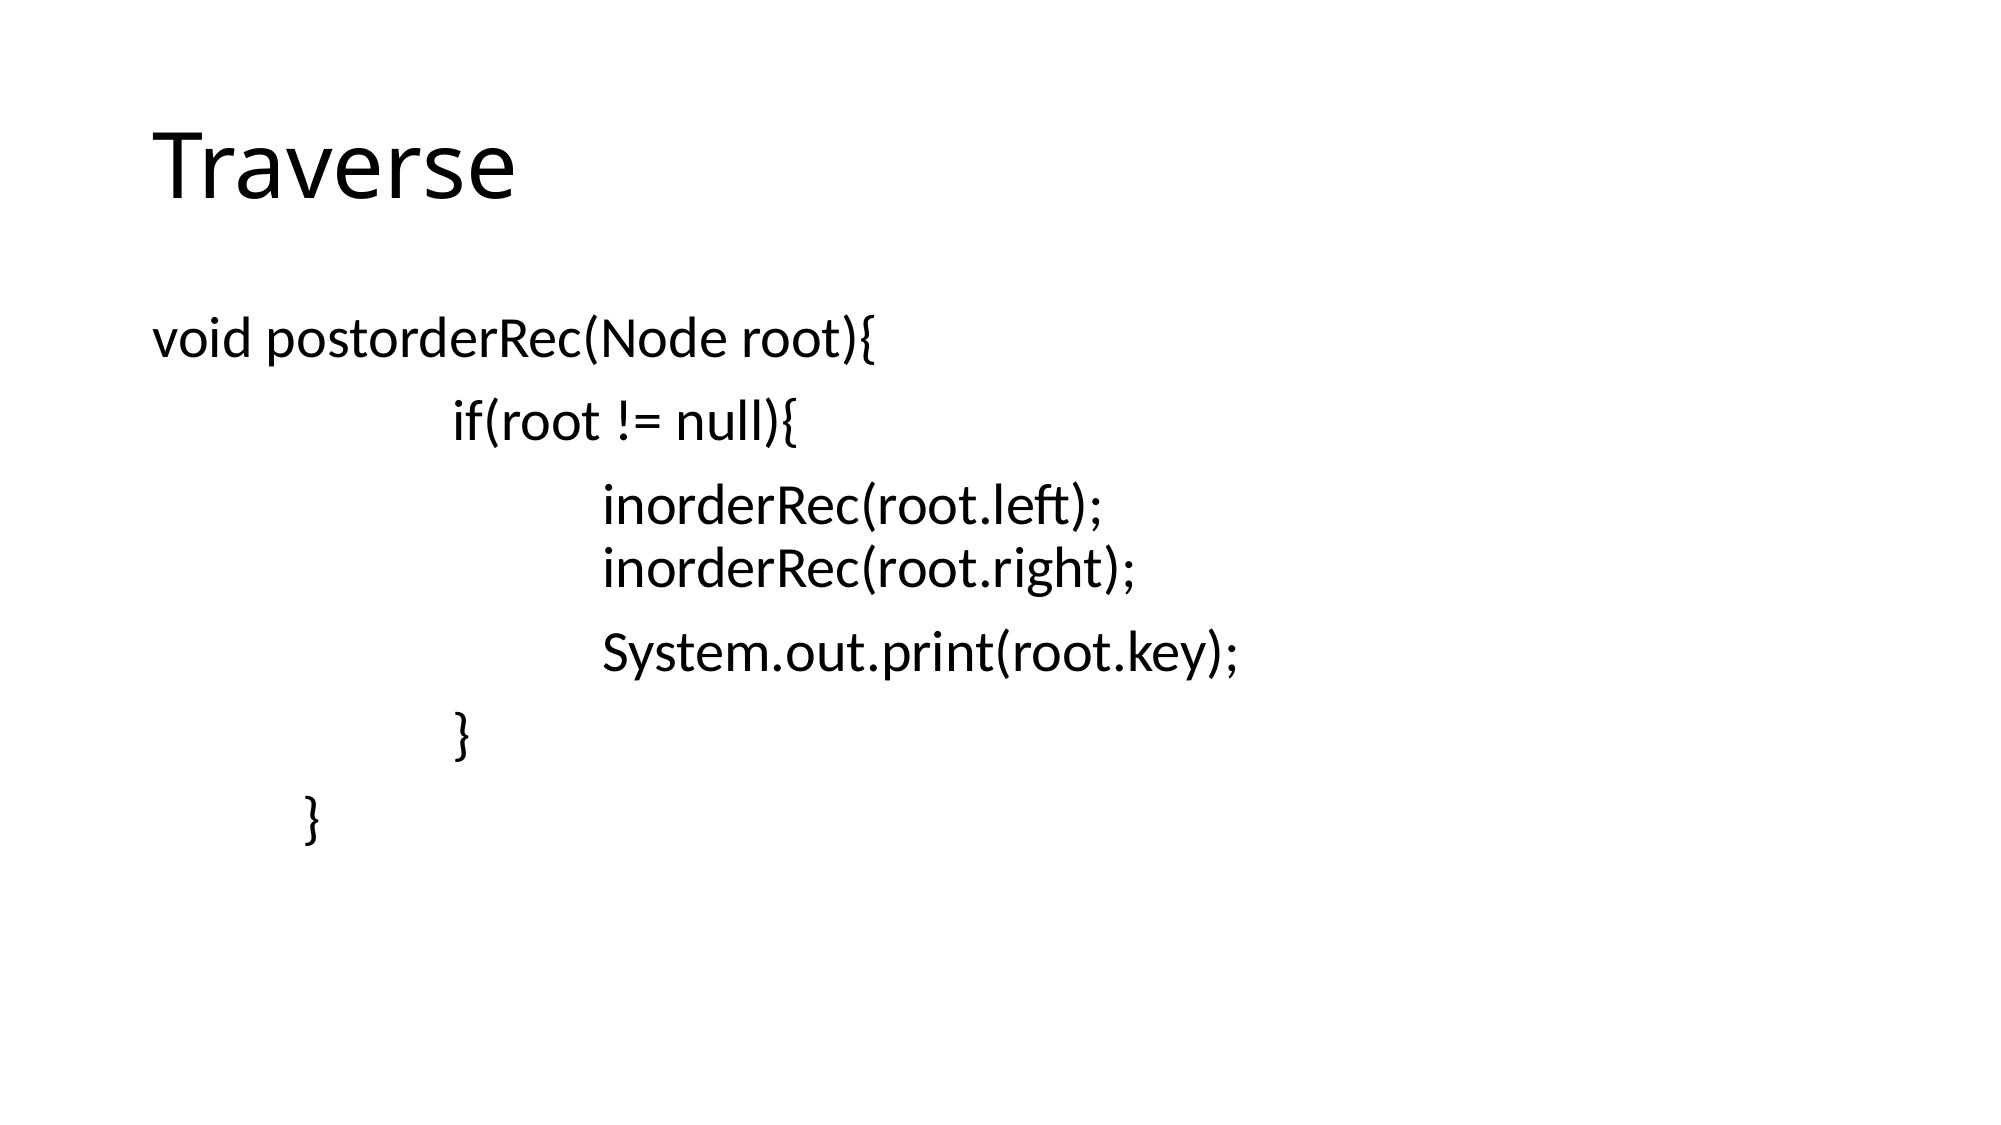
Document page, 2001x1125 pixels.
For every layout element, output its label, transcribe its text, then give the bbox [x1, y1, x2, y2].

list void postorderRec(Node root){ if(root != null){ inorderRec(root.left); inorderRec(root.right); System.out.print(root.key); } } [137, 299, 1863, 1014]
title Traverse [137, 59, 1863, 278]
